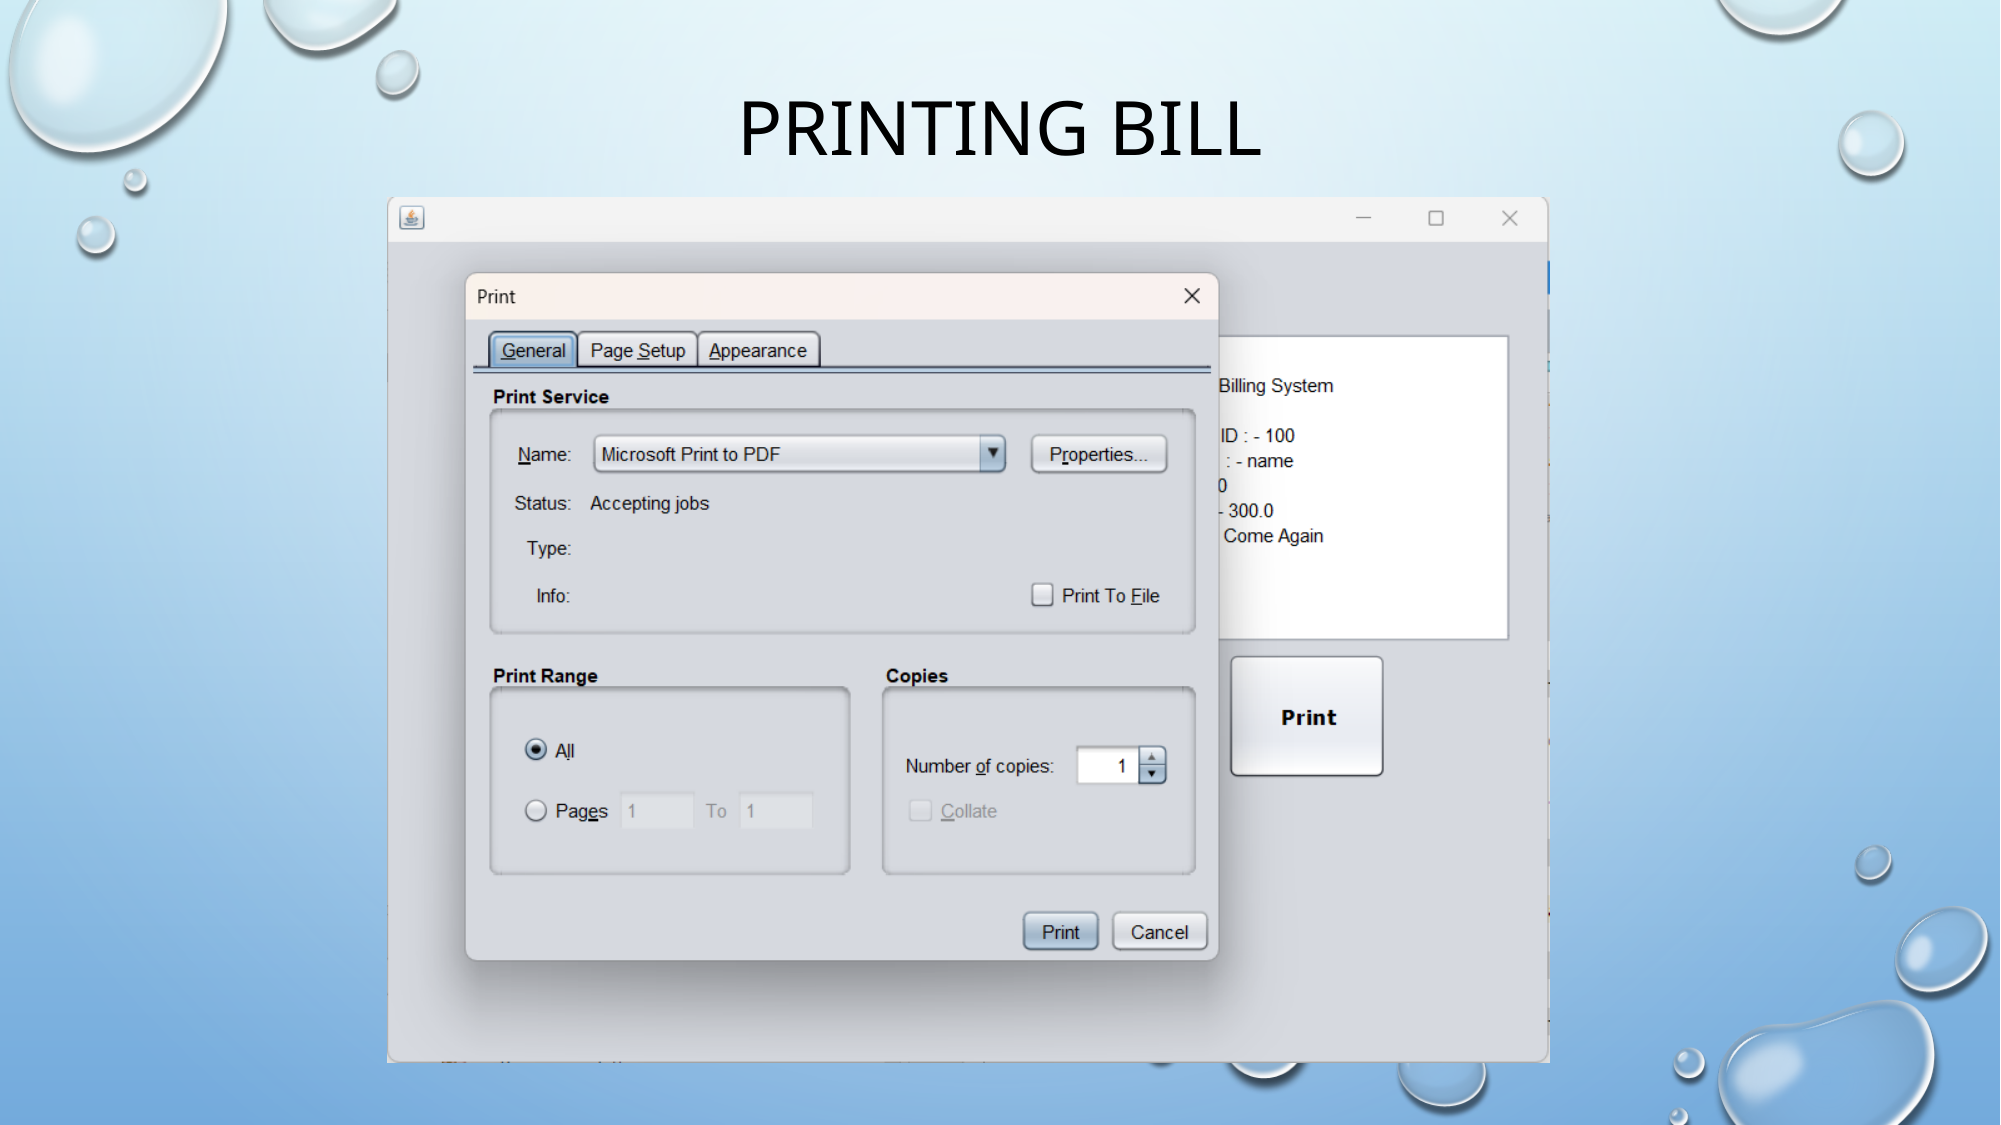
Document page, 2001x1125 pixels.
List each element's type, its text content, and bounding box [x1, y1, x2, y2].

picture [0, 0, 2000, 1125]
title PRINTING BILL [149, 0, 1850, 262]
